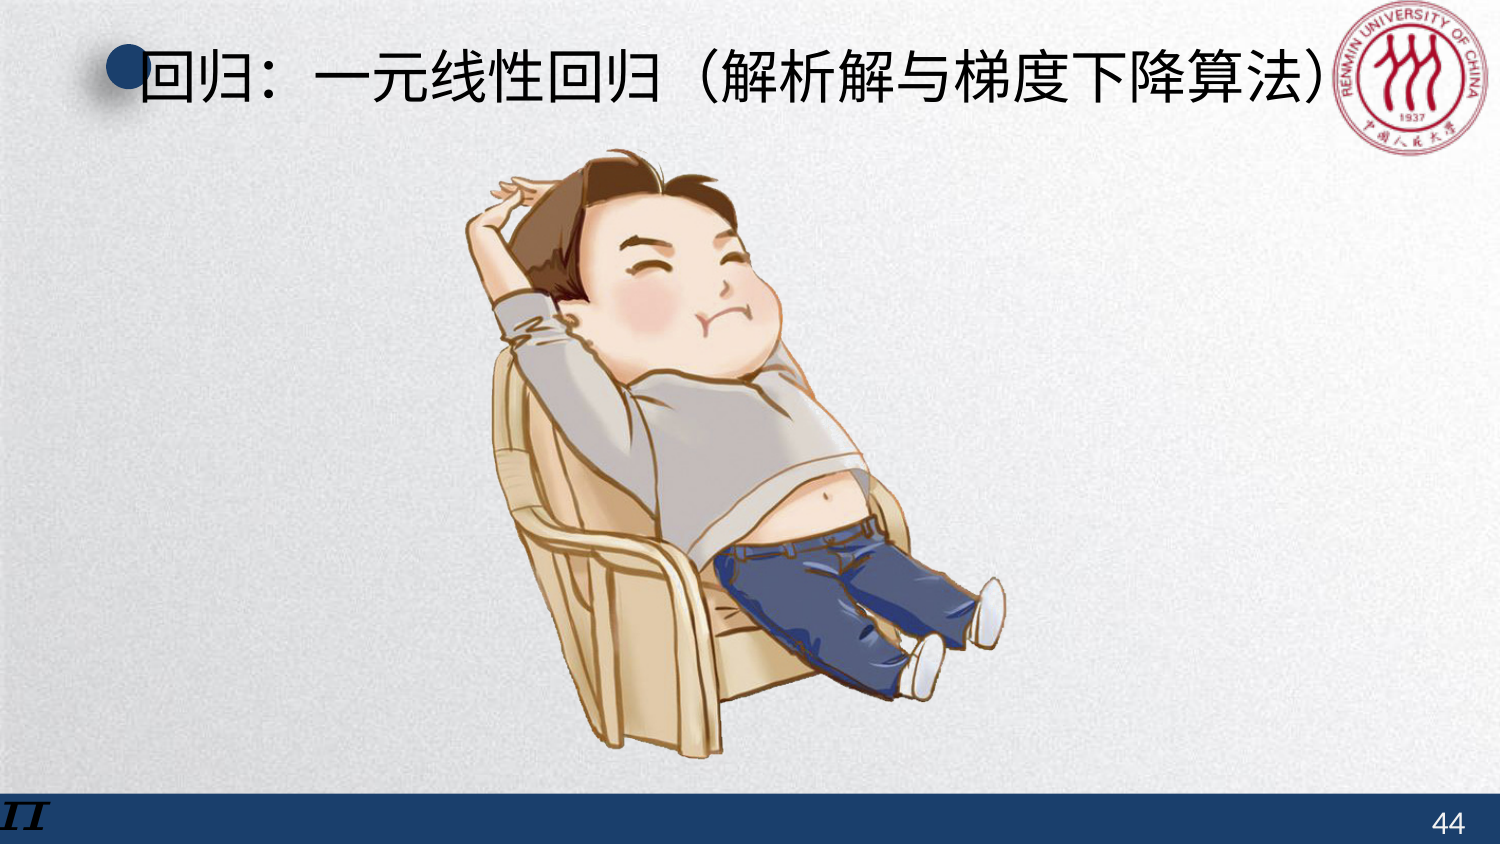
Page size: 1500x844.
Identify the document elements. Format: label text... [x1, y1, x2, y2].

picture [0, 0, 1500, 793]
title 回归：一元线性回归（解析解与梯度下降算法） [75, 33, 1425, 116]
